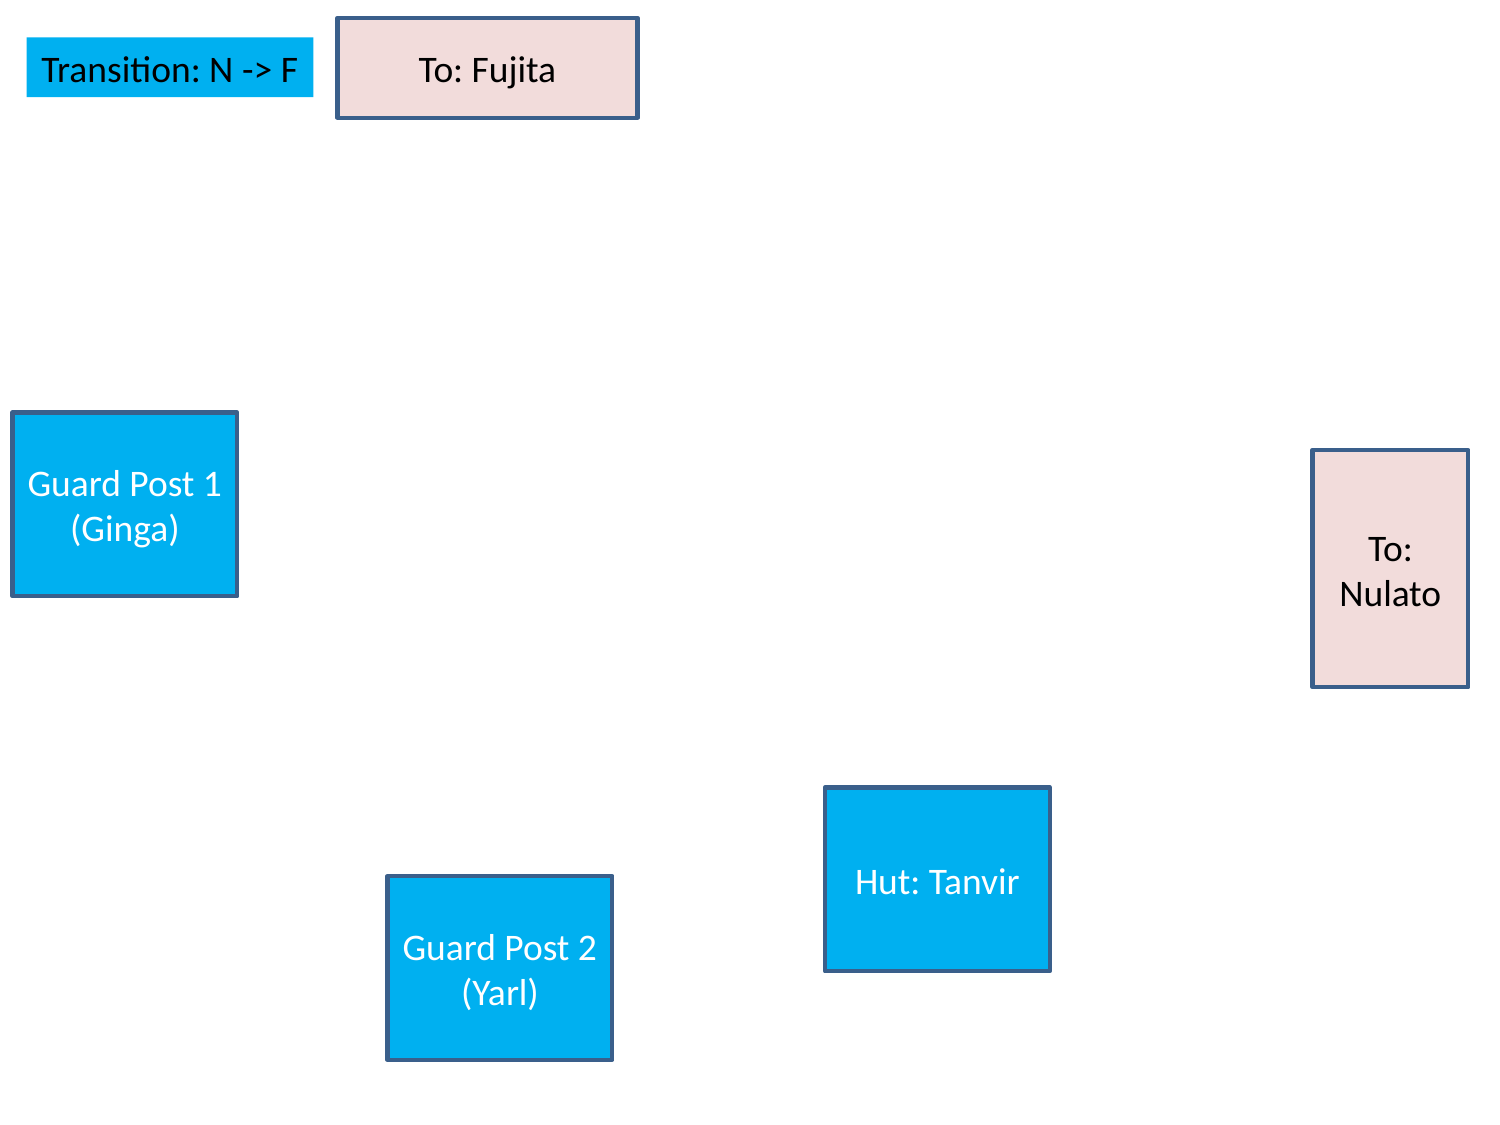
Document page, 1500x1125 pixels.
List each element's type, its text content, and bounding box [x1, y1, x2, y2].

text_box Hut: Tanvir [823, 785, 1052, 973]
text_box To: Nulato [1310, 448, 1470, 689]
text_box Guard Post 1 (Ginga) [10, 410, 239, 598]
text_box Transition: N -> F [26, 37, 314, 98]
text_box Guard Post 2 (Yarl) [385, 874, 614, 1062]
text_box To: Fujita [335, 16, 640, 120]
